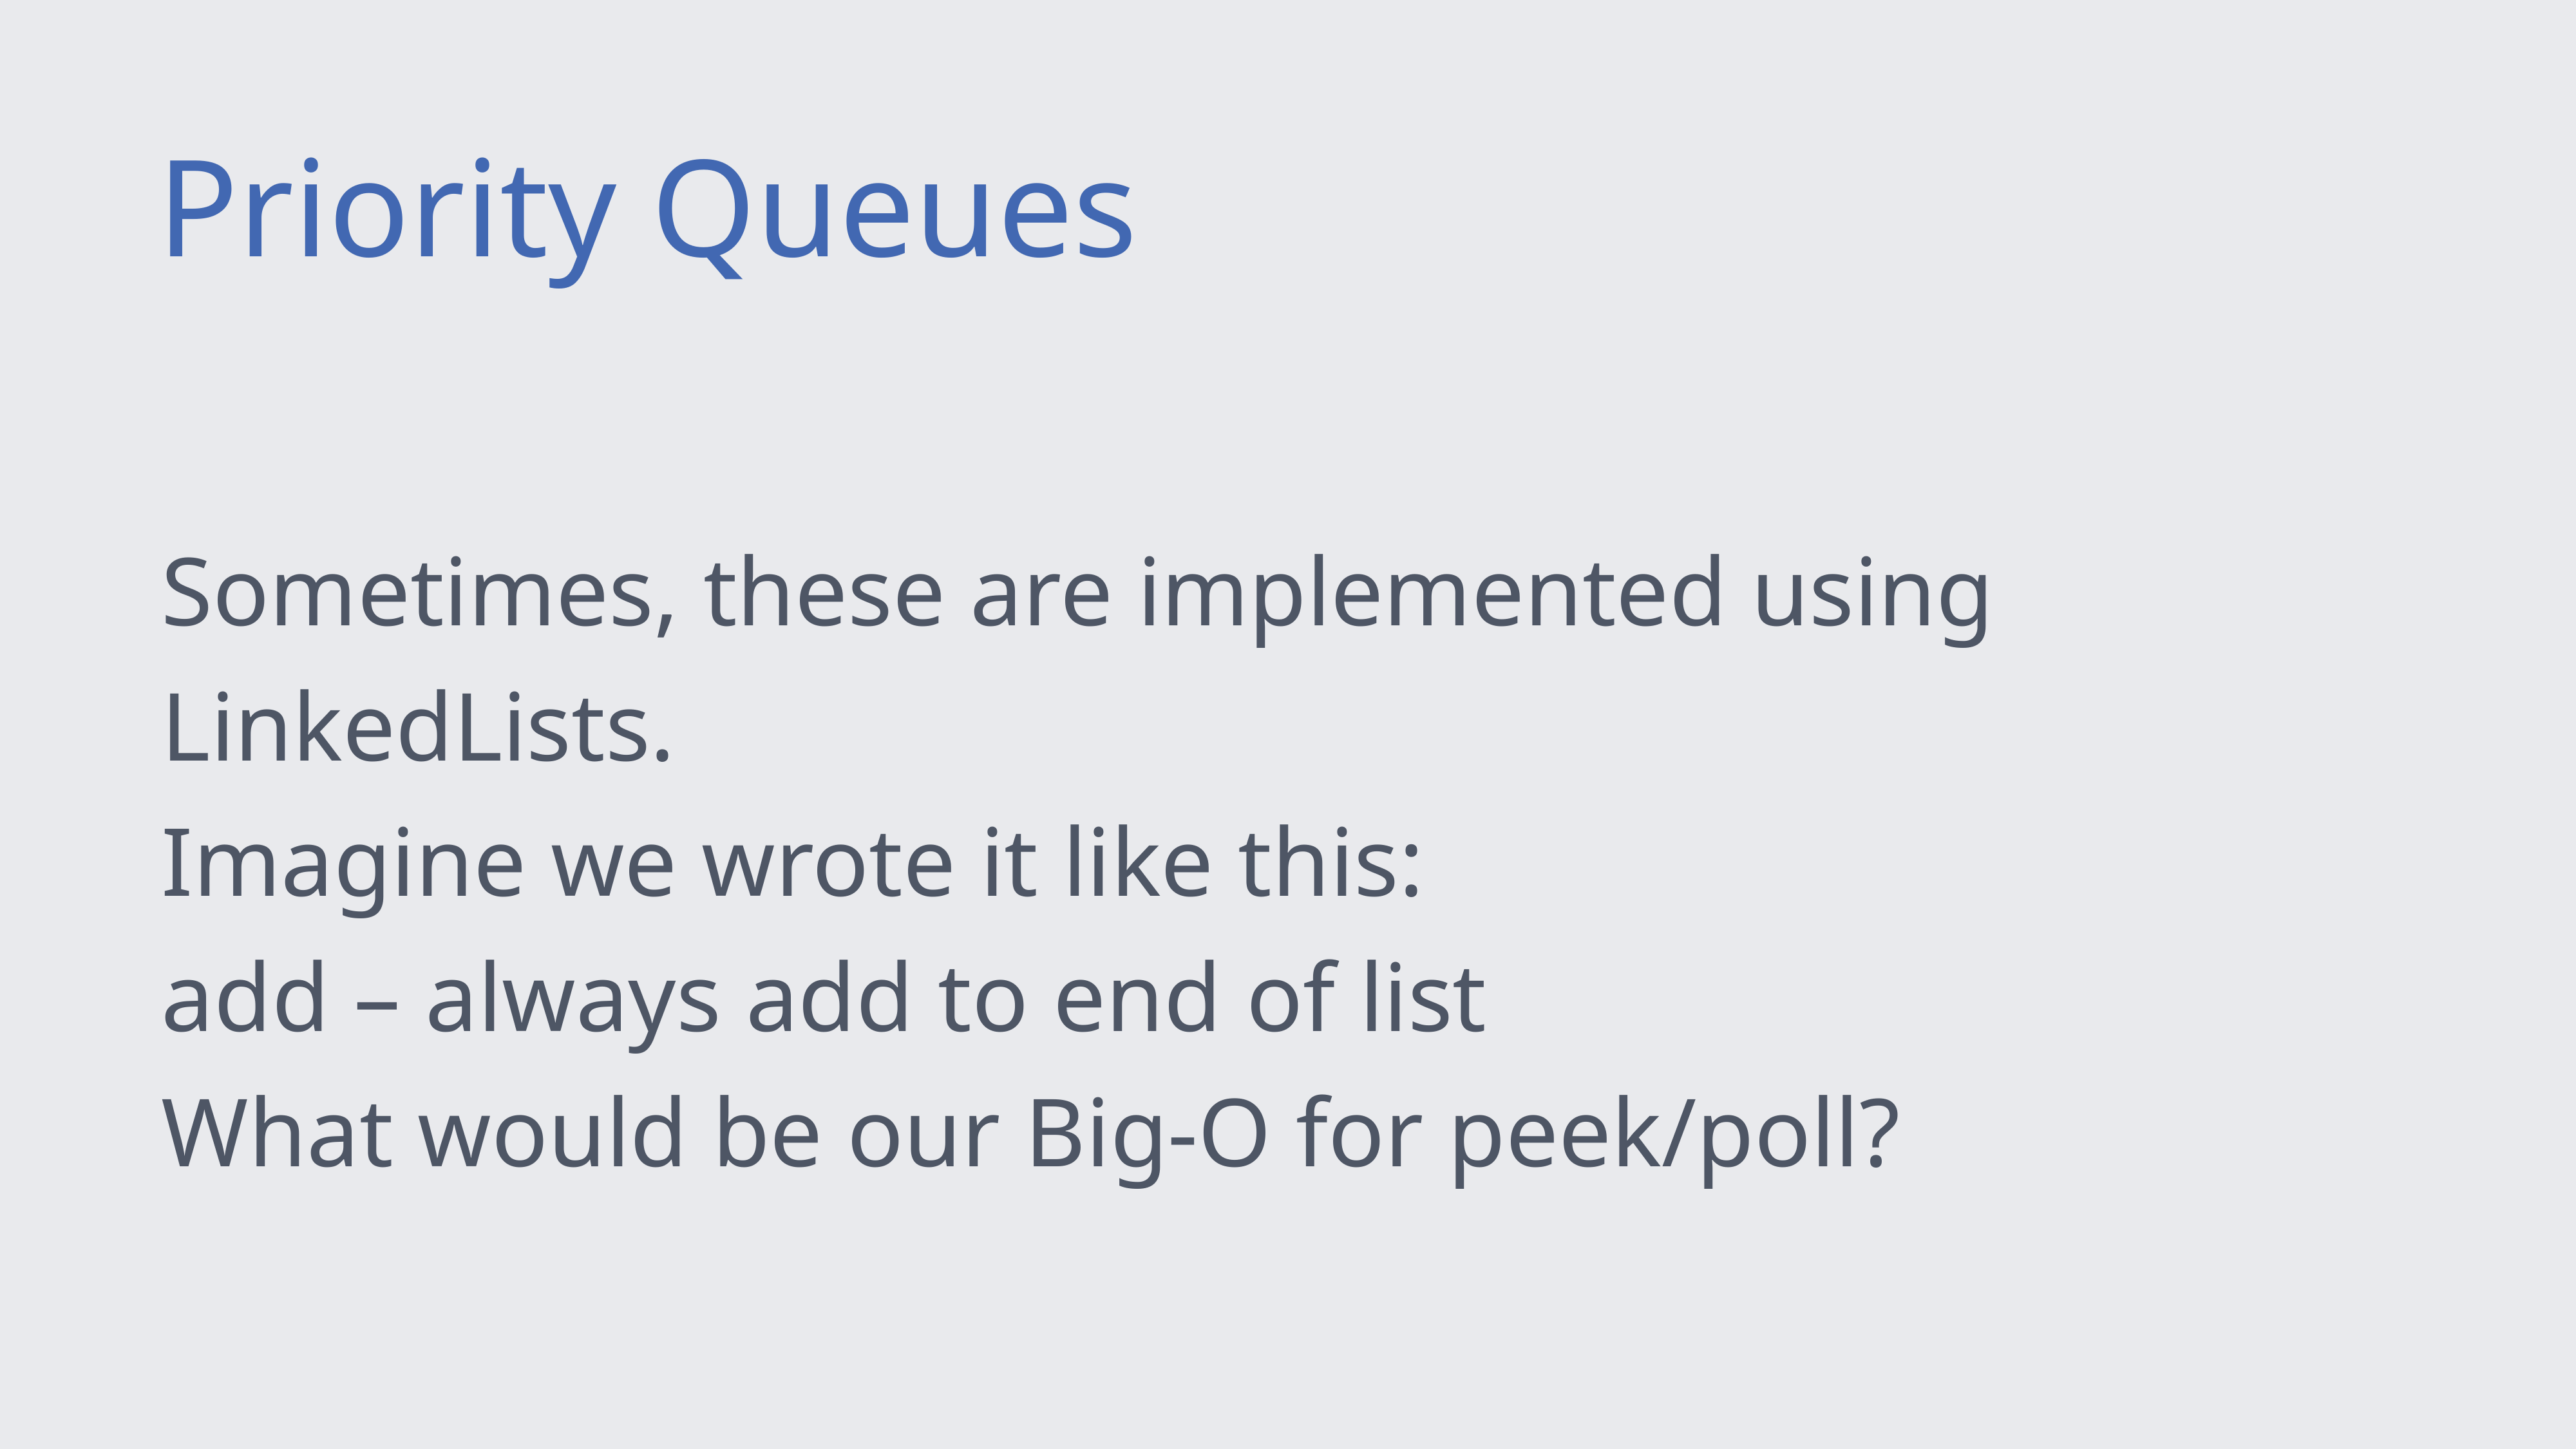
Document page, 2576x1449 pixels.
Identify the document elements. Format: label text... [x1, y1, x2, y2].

list Priority Queues [157, 153, 2412, 289]
list Sometimes, these are implemented using LinkedLists. Imagine we wrote it like this: add – always add to end of list What would be our Big-O for peek/poll? [161, 509, 2416, 1046]
